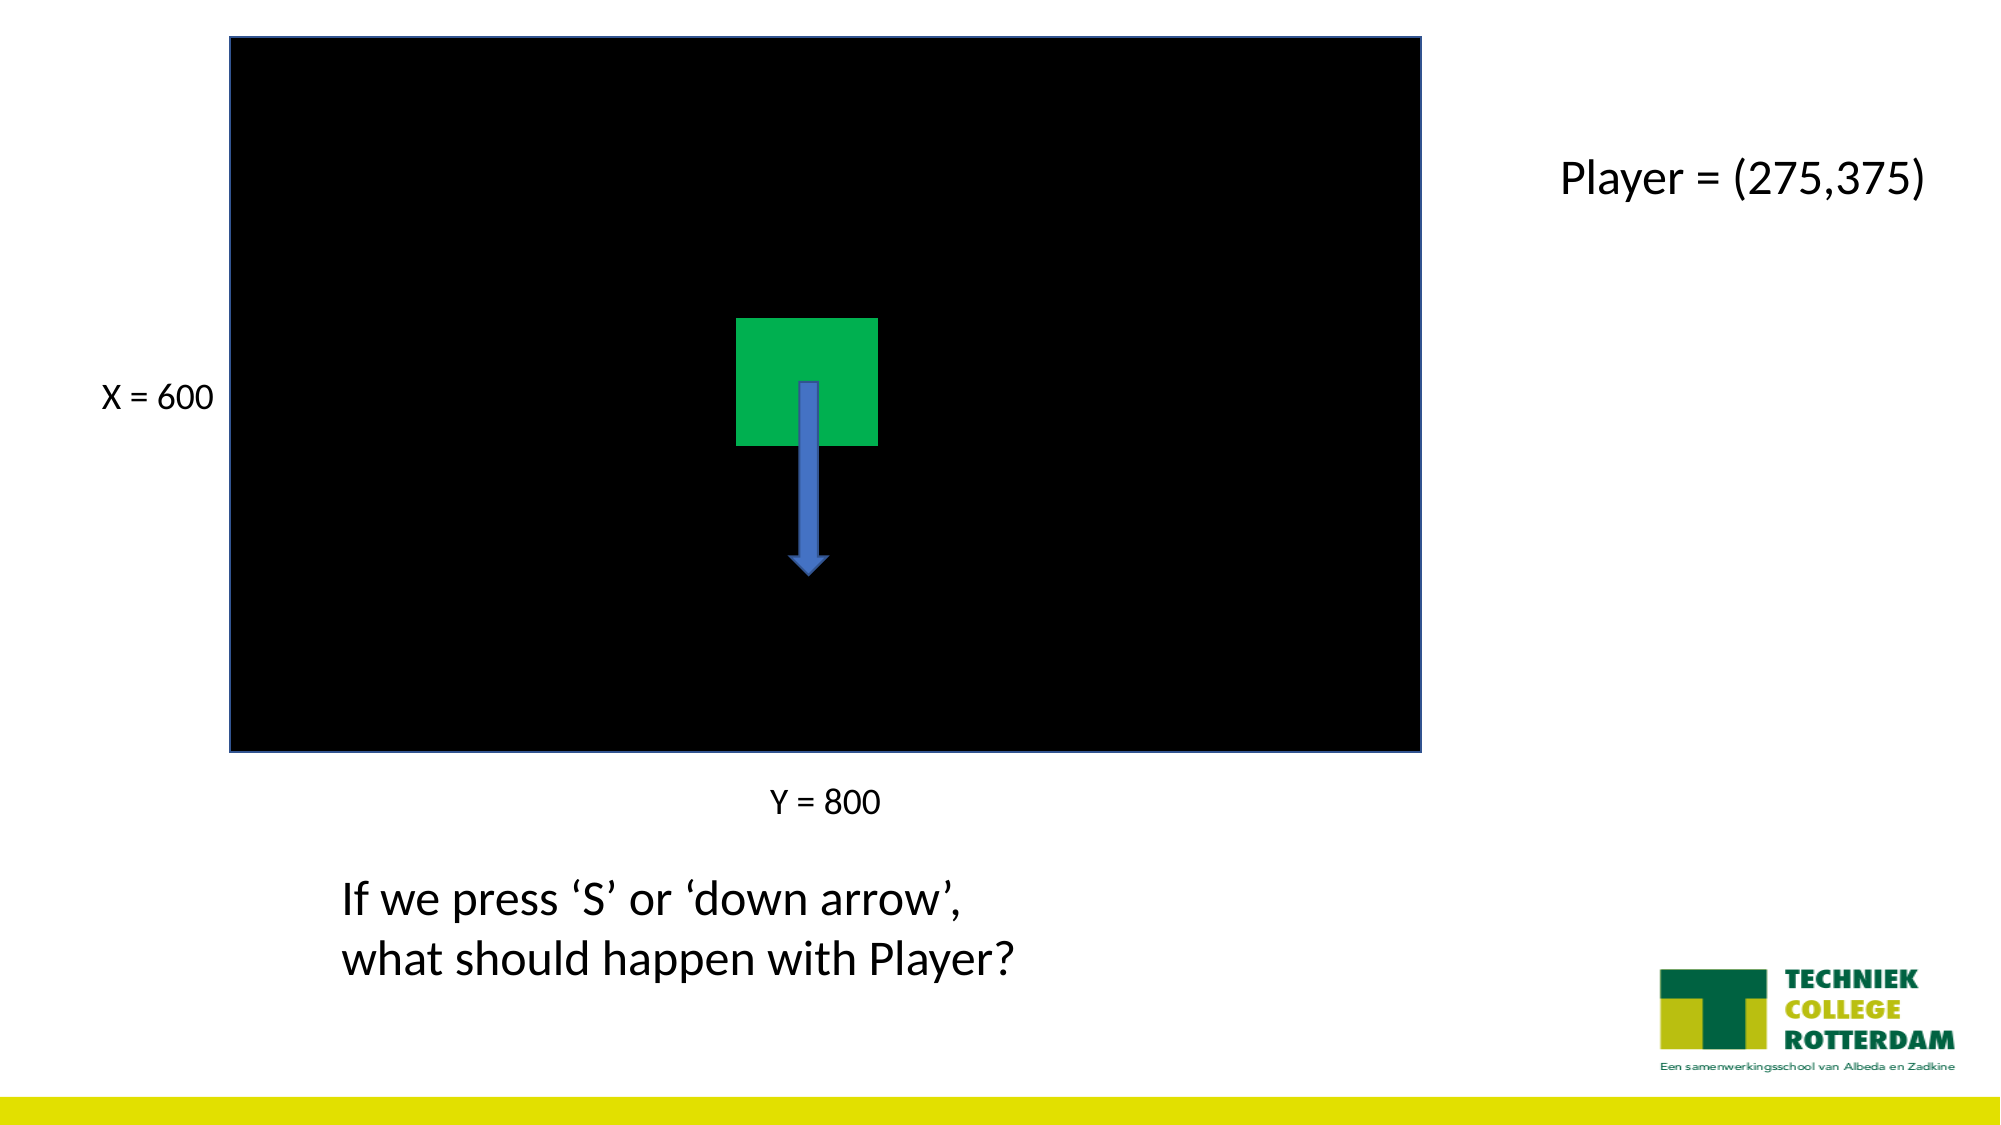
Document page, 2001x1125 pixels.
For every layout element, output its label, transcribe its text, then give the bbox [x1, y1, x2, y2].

picture [0, 902, 2000, 1125]
text_box [736, 318, 878, 446]
text_box Player = (275,375) [1545, 136, 1942, 212]
text_box [787, 380, 830, 577]
text_box Y = 800 [755, 769, 896, 829]
text_box If we press ‘S’ or ‘down arrow’, what should happen with Player? [326, 858, 1032, 993]
text_box [229, 36, 1422, 753]
text_box X = 600 [87, 364, 230, 425]
